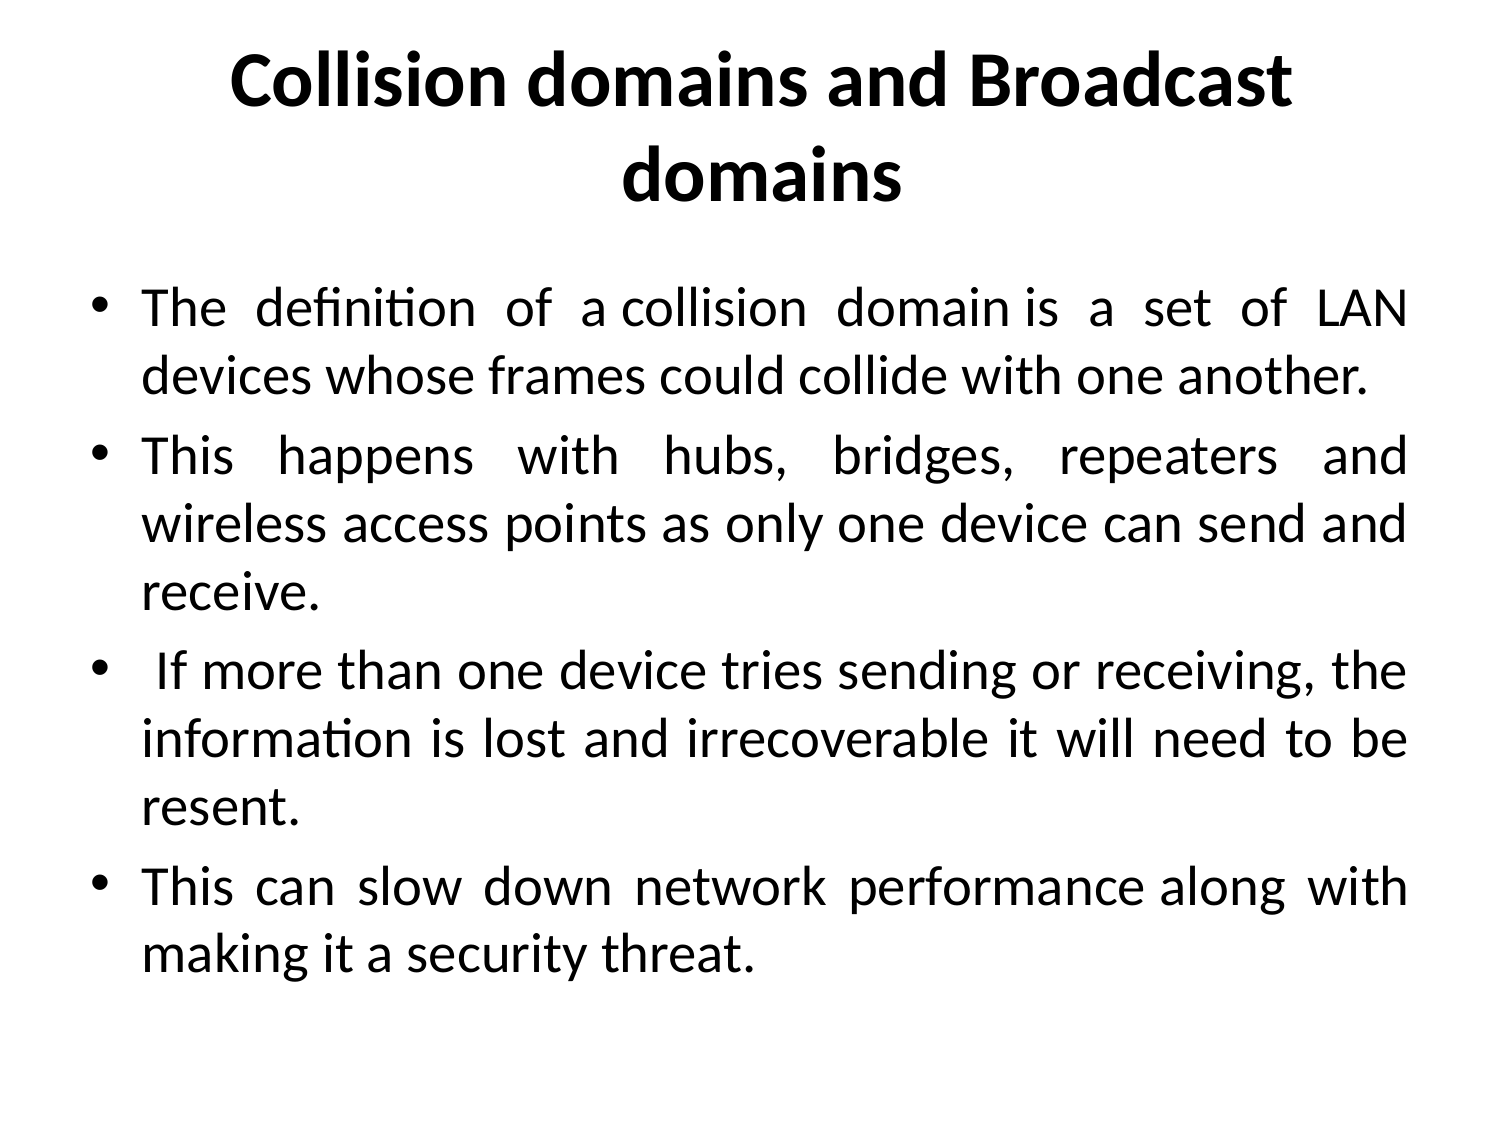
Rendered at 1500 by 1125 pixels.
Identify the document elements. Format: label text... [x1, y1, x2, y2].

title Collision domains and Broadcast domains [75, 45, 1450, 200]
list The definition of a collision domain is a set of LAN devices whose frames could collide with one another. This happens with hubs, bridges, repeaters and wireless access points as only one device can send and receive. If more than one device tries sending or receiving, the information is lost and irrecoverable it will need to be resent. This can slow down network performance along with making it a security threat. [75, 262, 1425, 1005]
